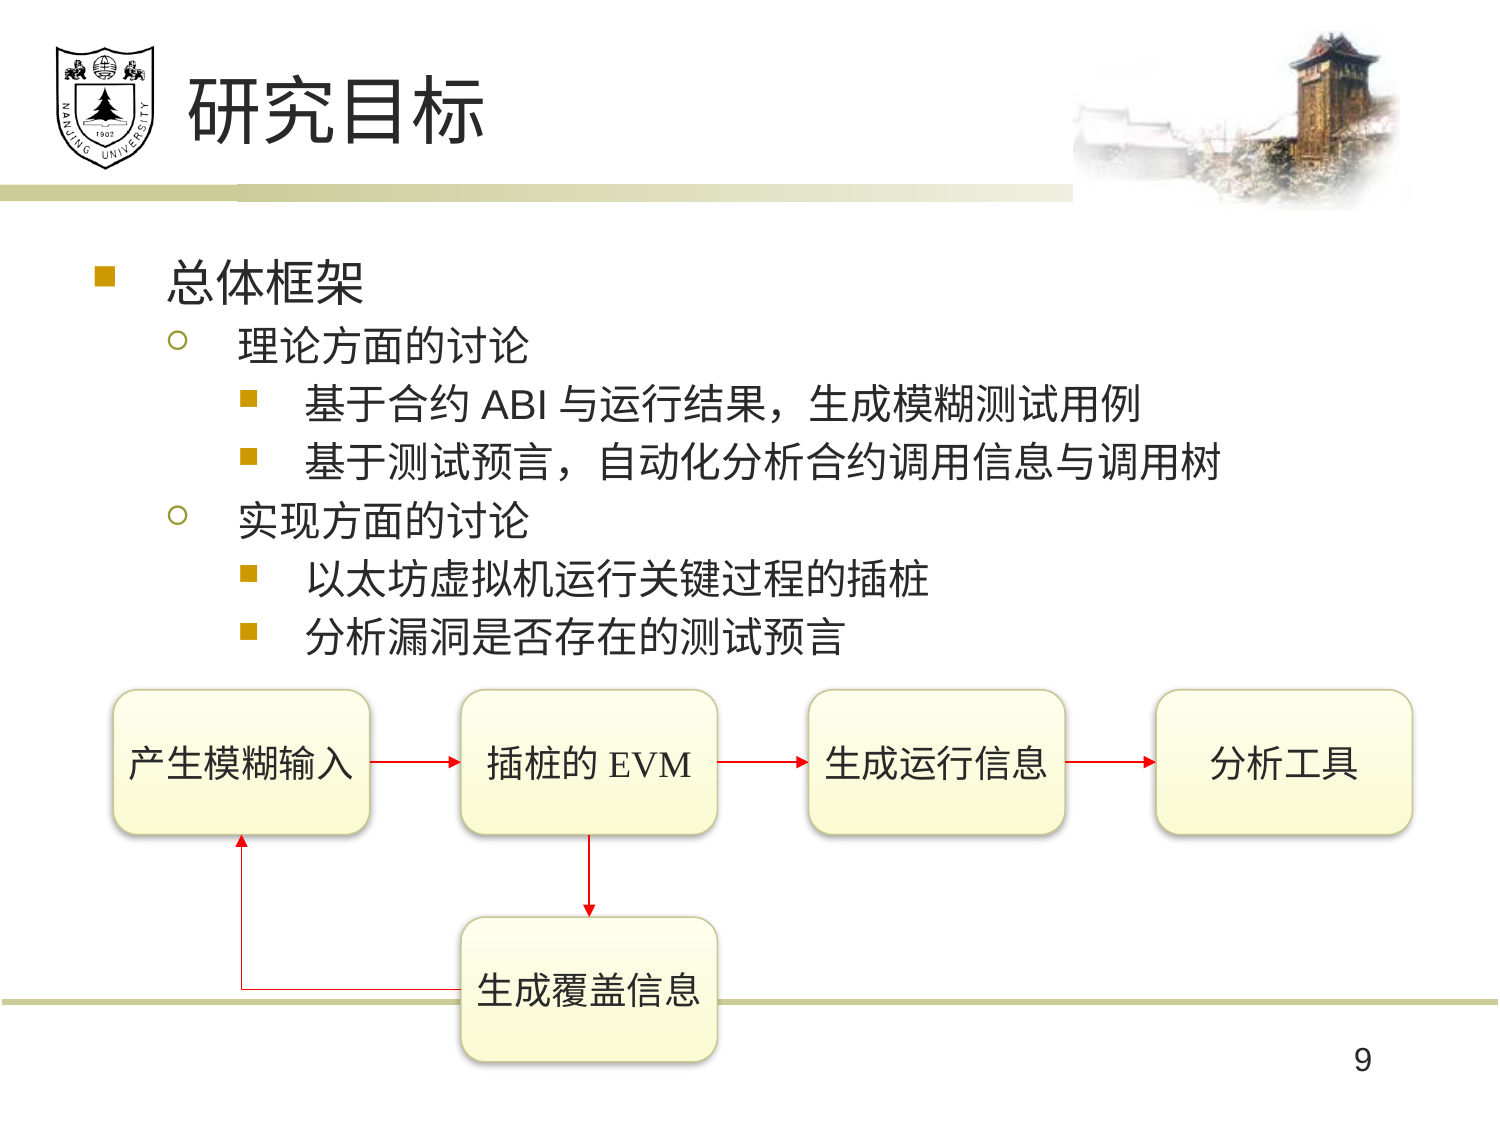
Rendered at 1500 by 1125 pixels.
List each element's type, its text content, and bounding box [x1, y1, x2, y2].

text_box 生成覆盖信息 [460, 916, 719, 1063]
picture [2, 999, 460, 1005]
text_box 产生模糊输入 [112, 688, 371, 836]
list 总体框架 理论方面的讨论 基于合约ABI与运行结果，生成模糊测试用例 基于测试预言，自动化分析合约调用信息与调用树 实现方面的讨论 以太坊虚拟机运行关键过程的插桩 分析漏洞是否存在的测试预言 [76, 243, 1413, 965]
text_box 分析工具 [1155, 688, 1414, 836]
picture [719, 999, 1498, 1005]
text_box 生成运行信息 [807, 688, 1066, 836]
title 研究目标 [170, 66, 1093, 162]
text_box 插桩的EVM [460, 688, 719, 836]
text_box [241, 834, 462, 990]
picture [1073, 30, 1400, 211]
picture [50, 42, 160, 173]
slide_number 9 [1234, 1030, 1388, 1107]
